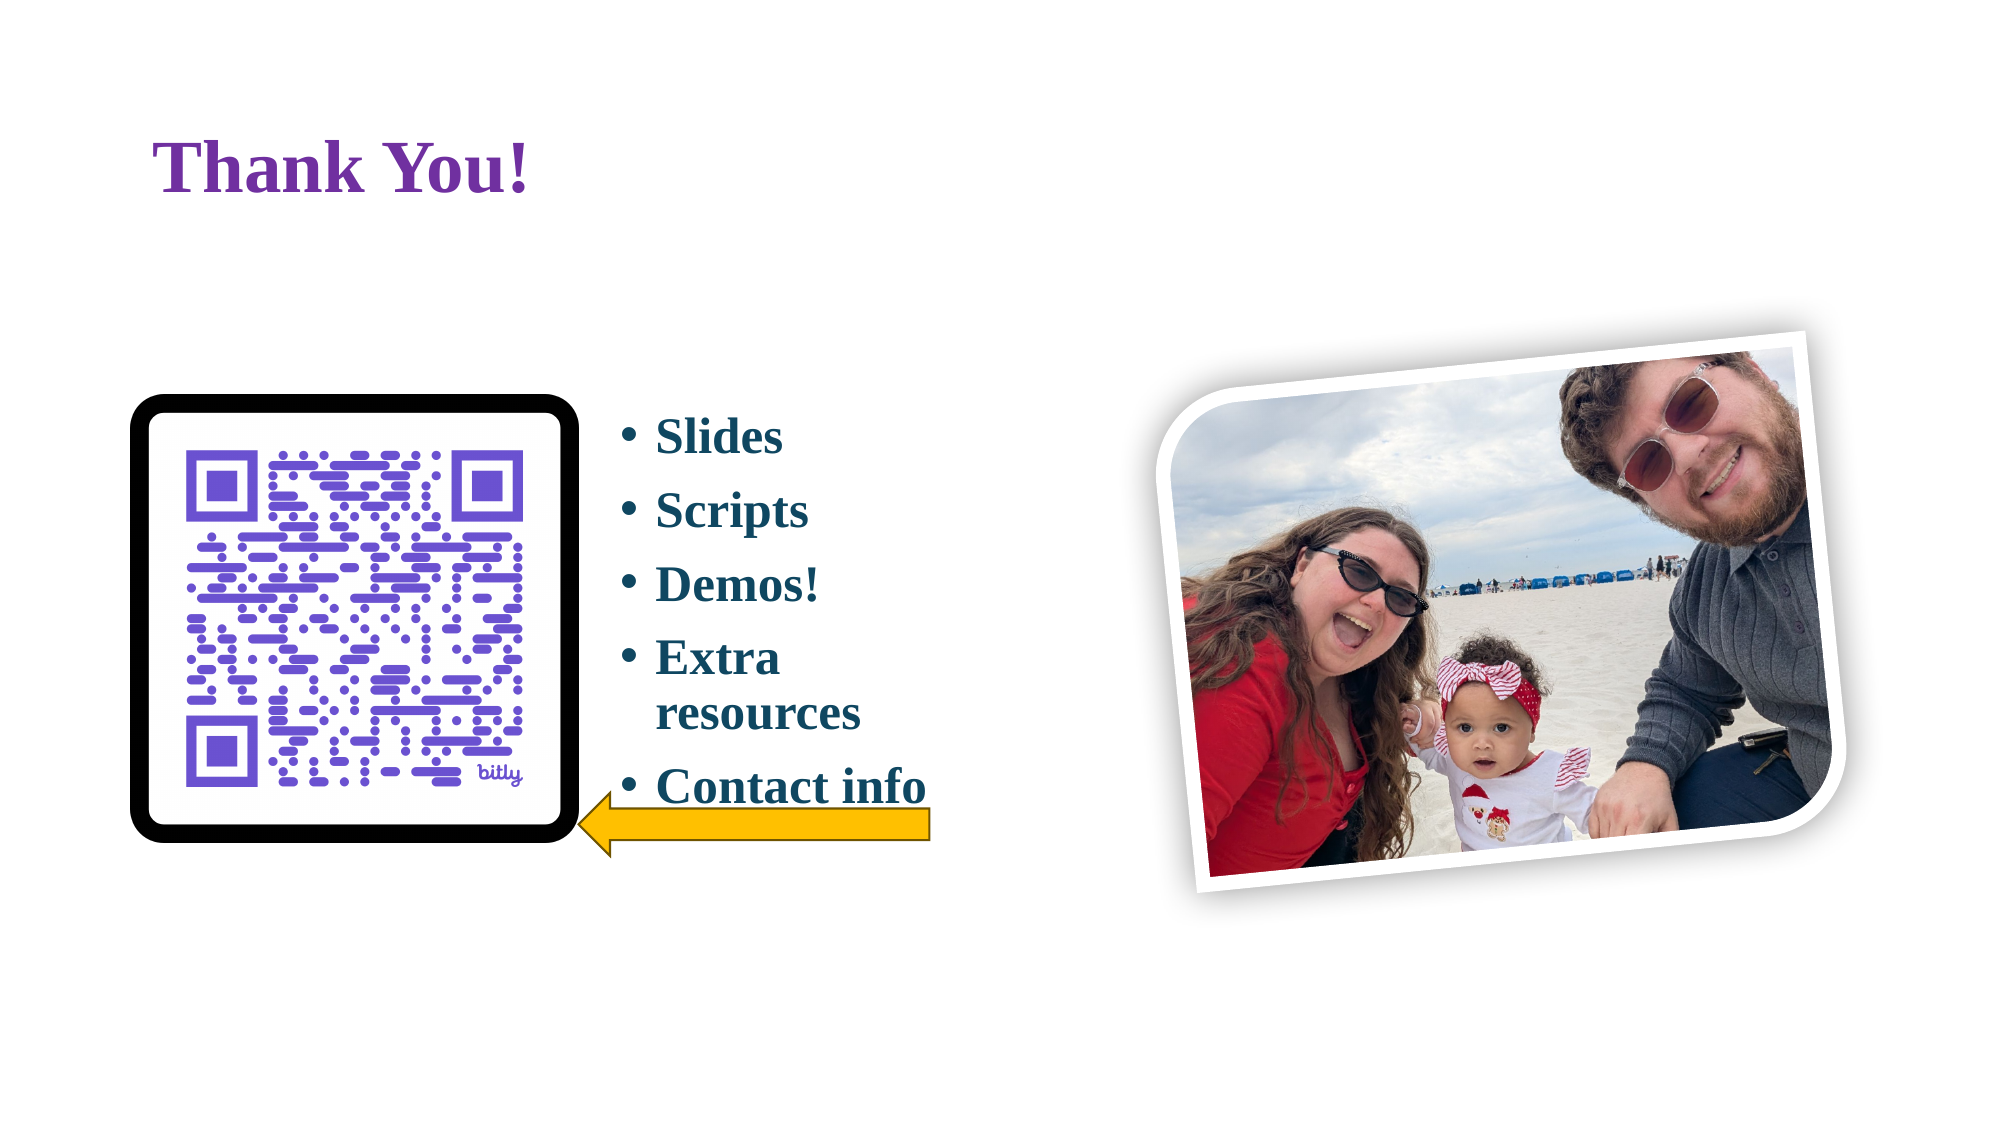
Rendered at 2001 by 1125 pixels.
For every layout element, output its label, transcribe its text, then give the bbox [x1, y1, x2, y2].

list Slides Scripts Demos! Extra resources Contact info [604, 402, 993, 825]
text_box [579, 790, 931, 859]
picture [130, 394, 579, 843]
title Thank You! [137, 59, 1863, 278]
picture [1171, 348, 1831, 876]
